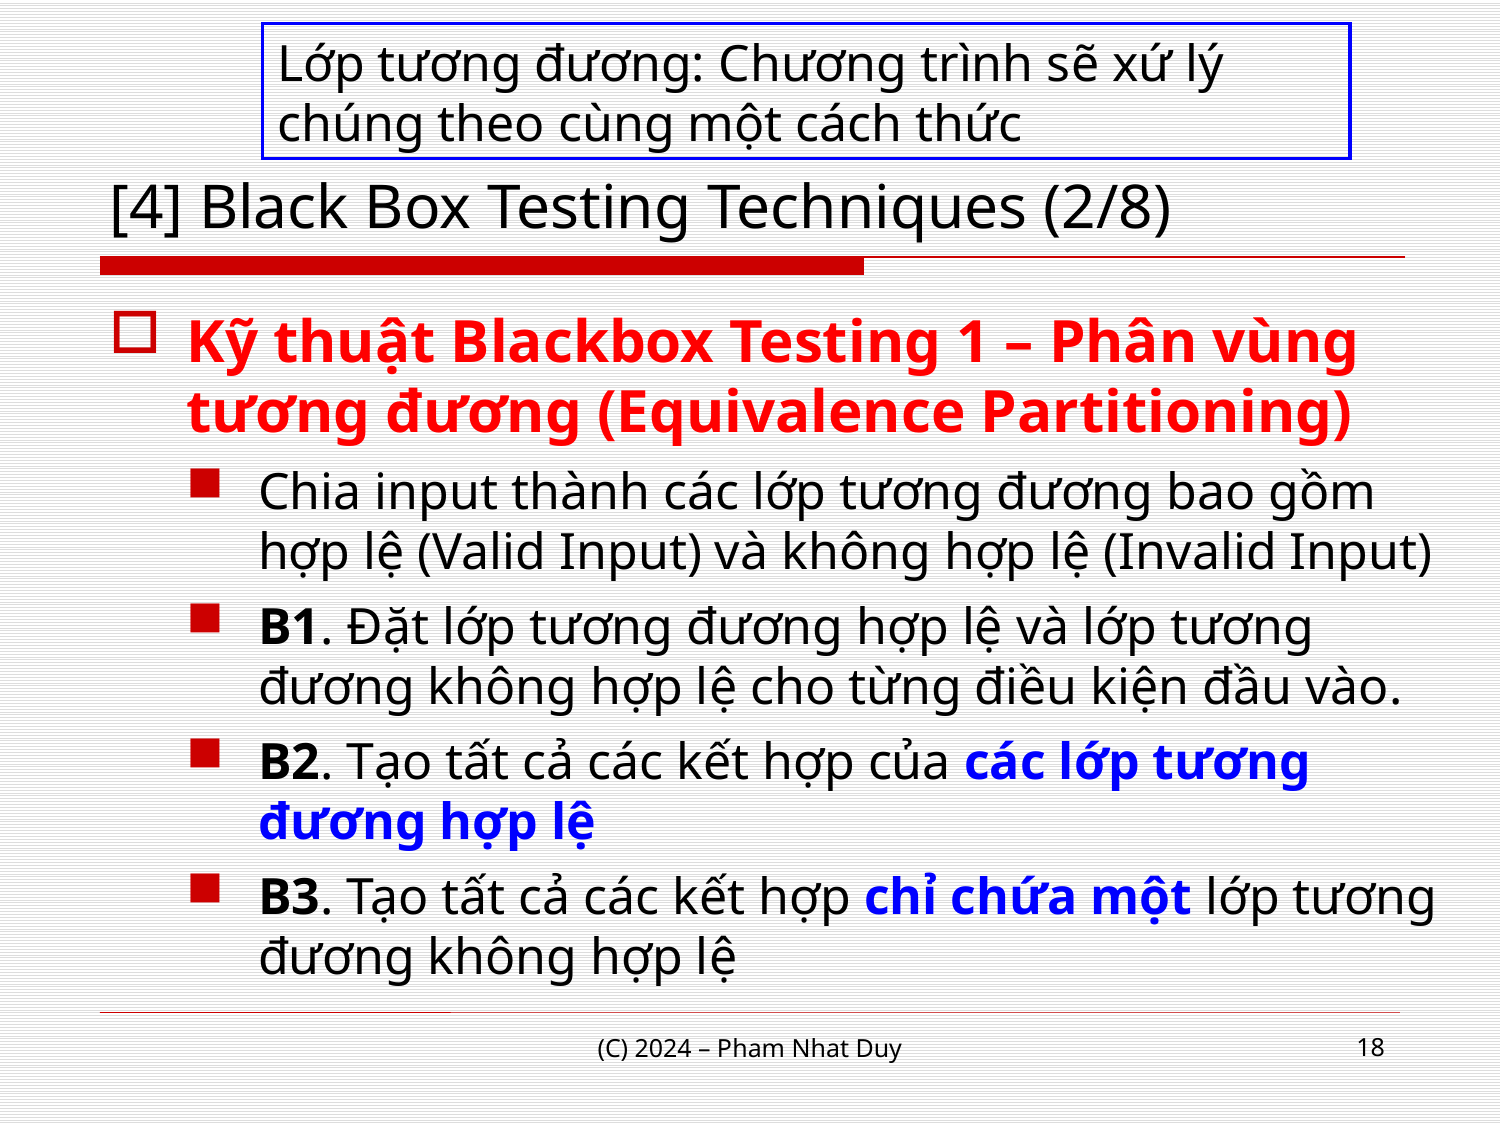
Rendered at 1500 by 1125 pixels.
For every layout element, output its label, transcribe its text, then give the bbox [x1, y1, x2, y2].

text_box Lớp tương đương: Chương trình sẽ xứ lý chúng theo cùng một cách thức [262, 23, 1350, 159]
list Kỹ thuật Blackbox Testing 1 – Phân vùng tương đương (Equivalence Partitioning) Chia input thành các lớp tương đương bao gồm hợp lệ (Valid Input) và không hợp lệ (Invalid Input) B1. Đặt lớp tương đương hợp lệ và lớp tương đương không hợp lệ cho từng điều kiện đầu vào. B2. Tạo tất cả các kết hợp của các lớp tương đương hợp lệ B3. Tạo tất cả các kết hợp chỉ chứa một lớp tương đương không hợp lệ [93, 296, 1476, 1051]
title [4] Black Box Testing Techniques (2/8) [93, 49, 1476, 250]
footer (C) 2024 – Pham Nhat Duy [362, 1024, 1138, 1101]
slide_number 18 [1074, 1024, 1401, 1103]
